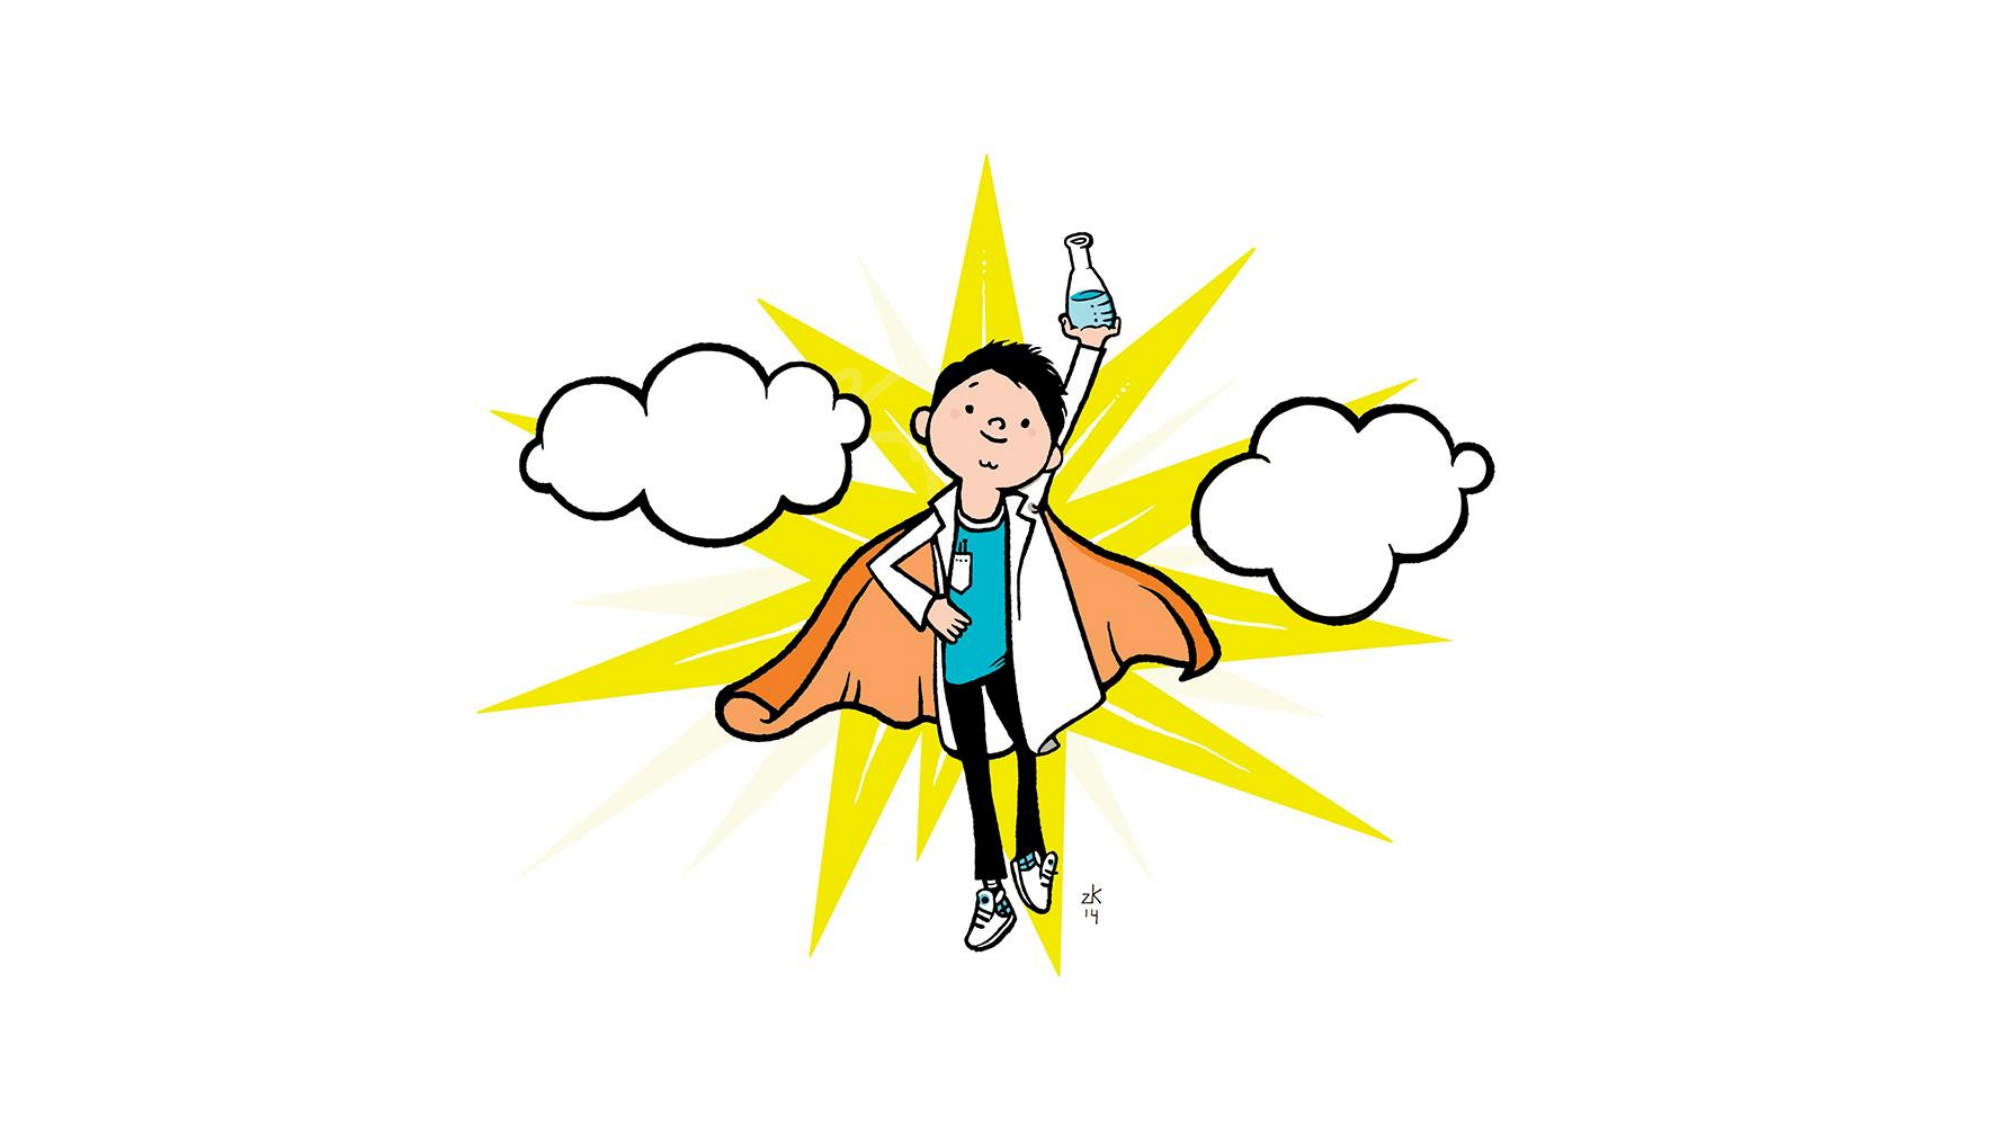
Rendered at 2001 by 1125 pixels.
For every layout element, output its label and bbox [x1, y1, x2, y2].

picture [437, 0, 1563, 1125]
